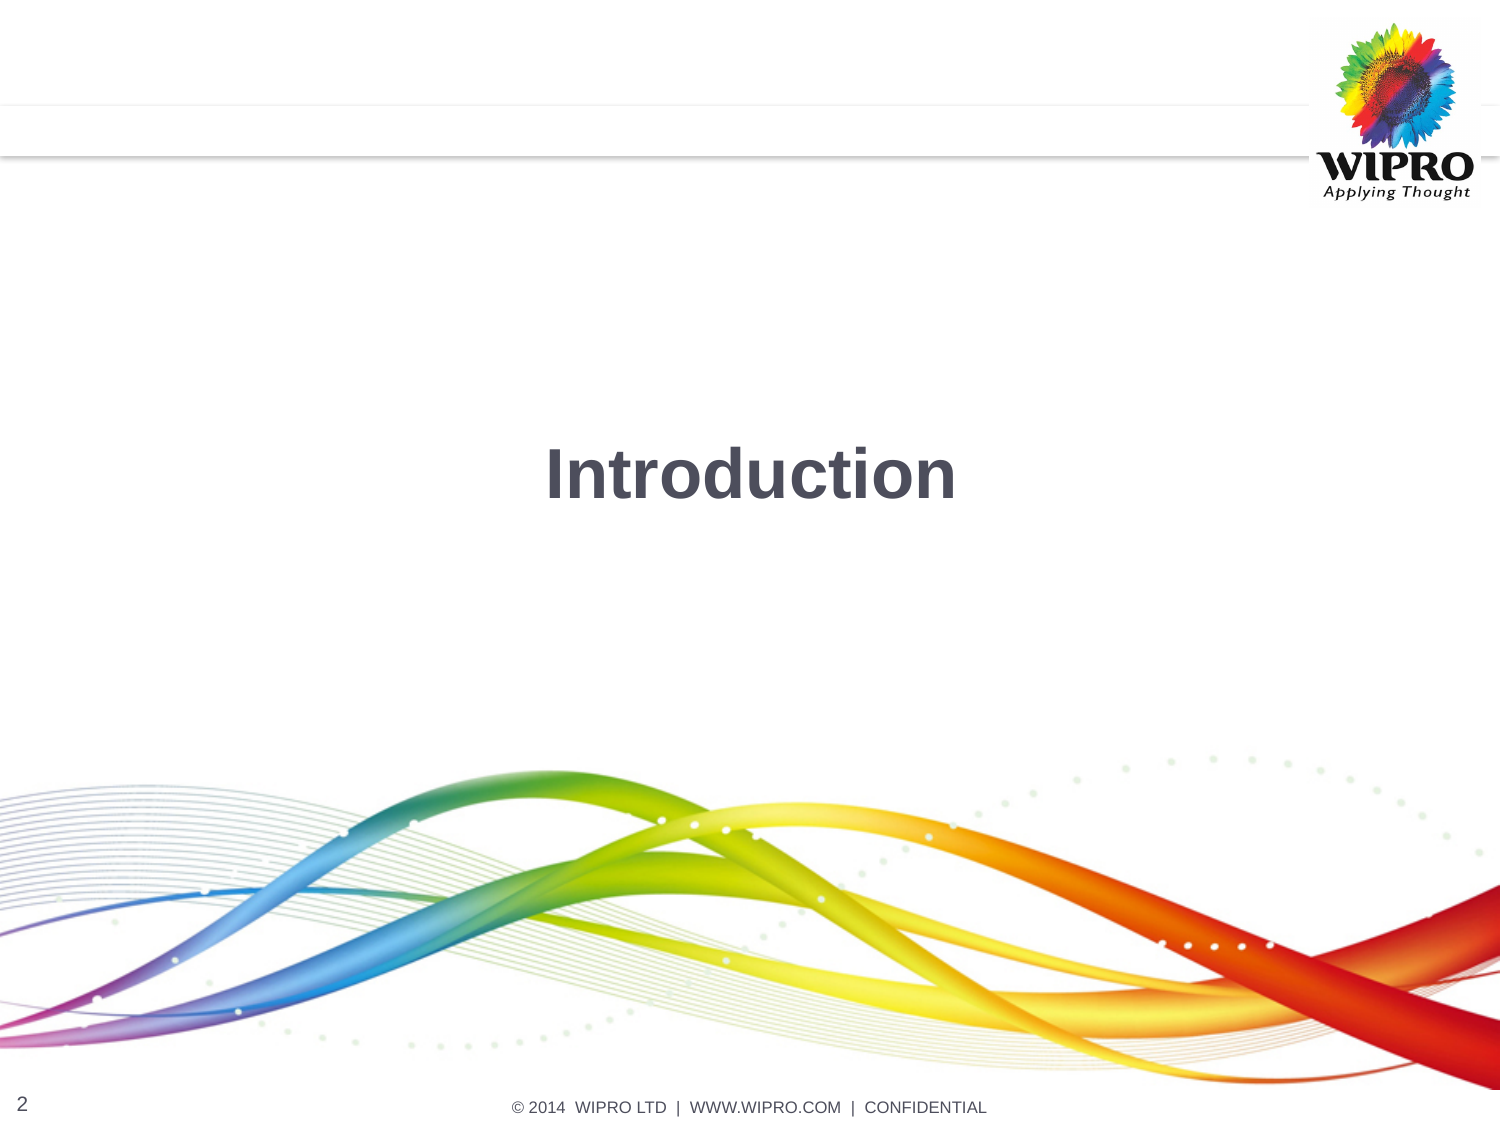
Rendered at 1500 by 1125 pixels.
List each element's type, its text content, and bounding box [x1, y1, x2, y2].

picture [1309, 17, 1481, 208]
picture [0, 733, 1500, 1090]
list Introduction [77, 420, 1428, 525]
